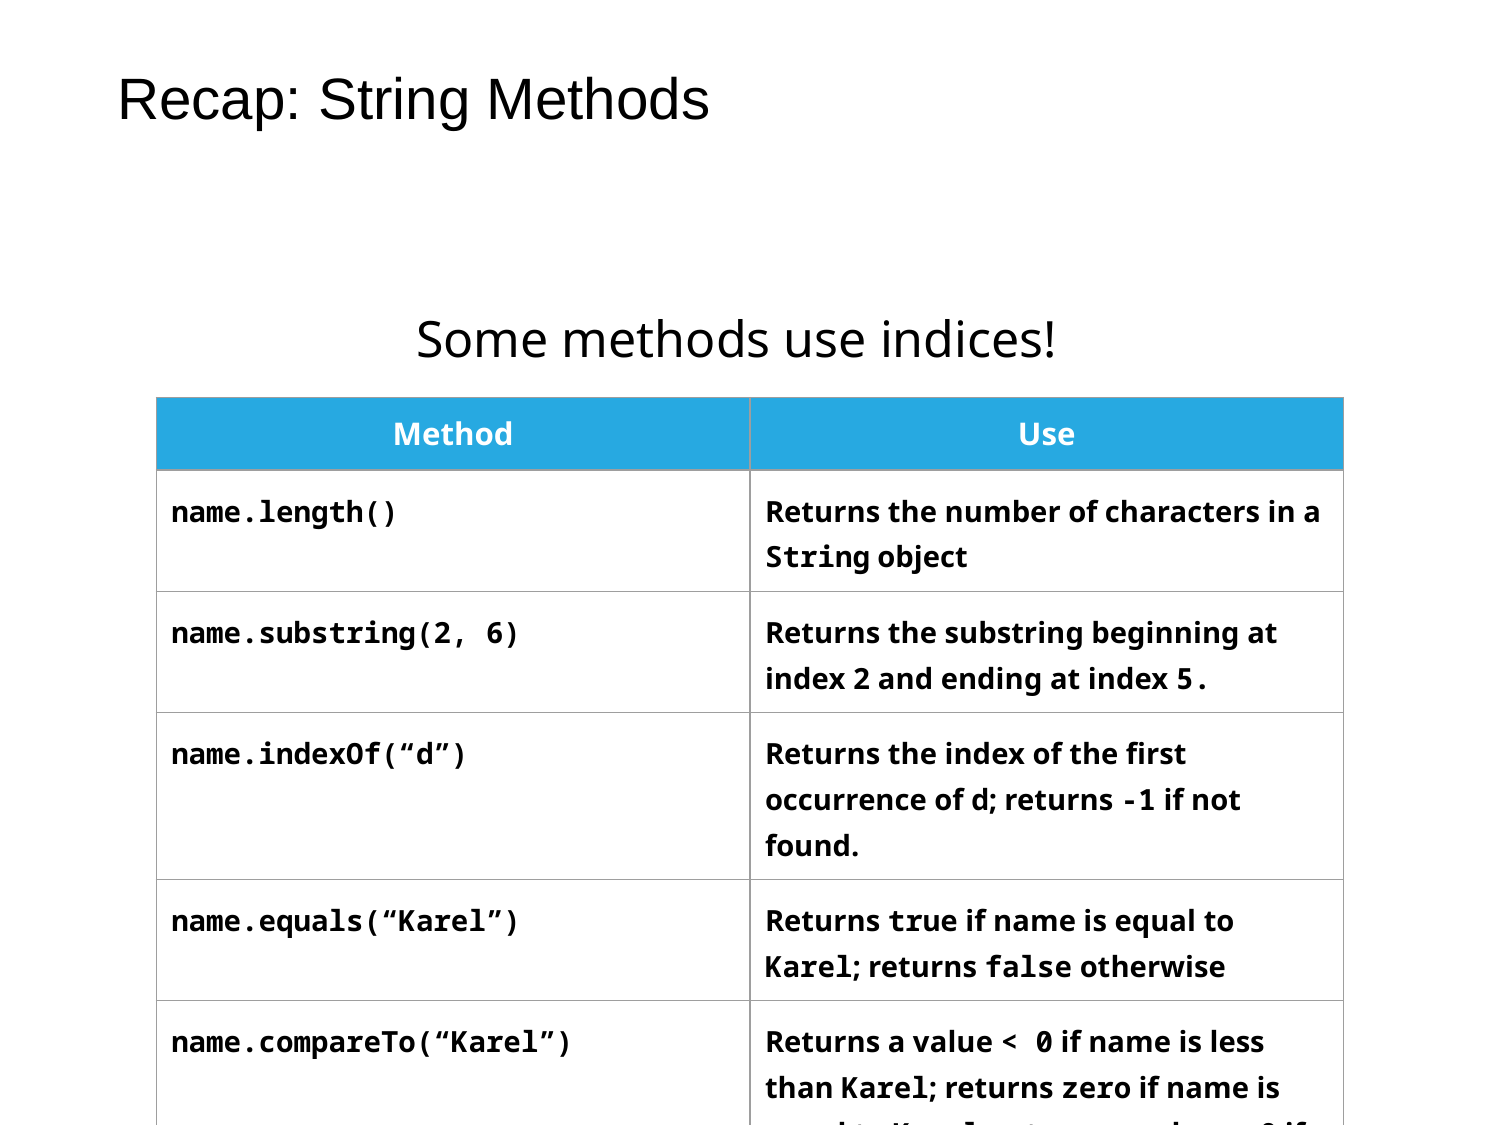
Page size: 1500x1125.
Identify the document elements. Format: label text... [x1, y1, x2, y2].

table_cell name.length() [157, 501, 749, 591]
text_box Some methods use indices! [51, 283, 1449, 501]
table_cell name.equals(“Karel”) [157, 880, 749, 1000]
table_cell Returns the index of the first occurrence of d; returns -1 if not found. [751, 713, 1343, 879]
table_cell name.compareTo(“Karel”) [157, 1001, 749, 1125]
title Recap: String Methods [102, 46, 1500, 141]
table_cell Returns true if name is equal to Karel; returns false otherwise [751, 880, 1343, 1000]
table_cell Returns the number of characters in a String object [751, 501, 1343, 591]
table_cell Returns a value < 0 if name is less than Karel; returns zero if name is equal to Karel; returns a value > 0 if name is greater than Karel. [751, 1001, 1343, 1125]
table_cell Returns the substring beginning at index 2 and ending at index 5. [751, 592, 1343, 712]
table_cell name.indexOf(“d”) [157, 713, 749, 879]
table_cell name.substring(2, 6) [157, 592, 749, 712]
